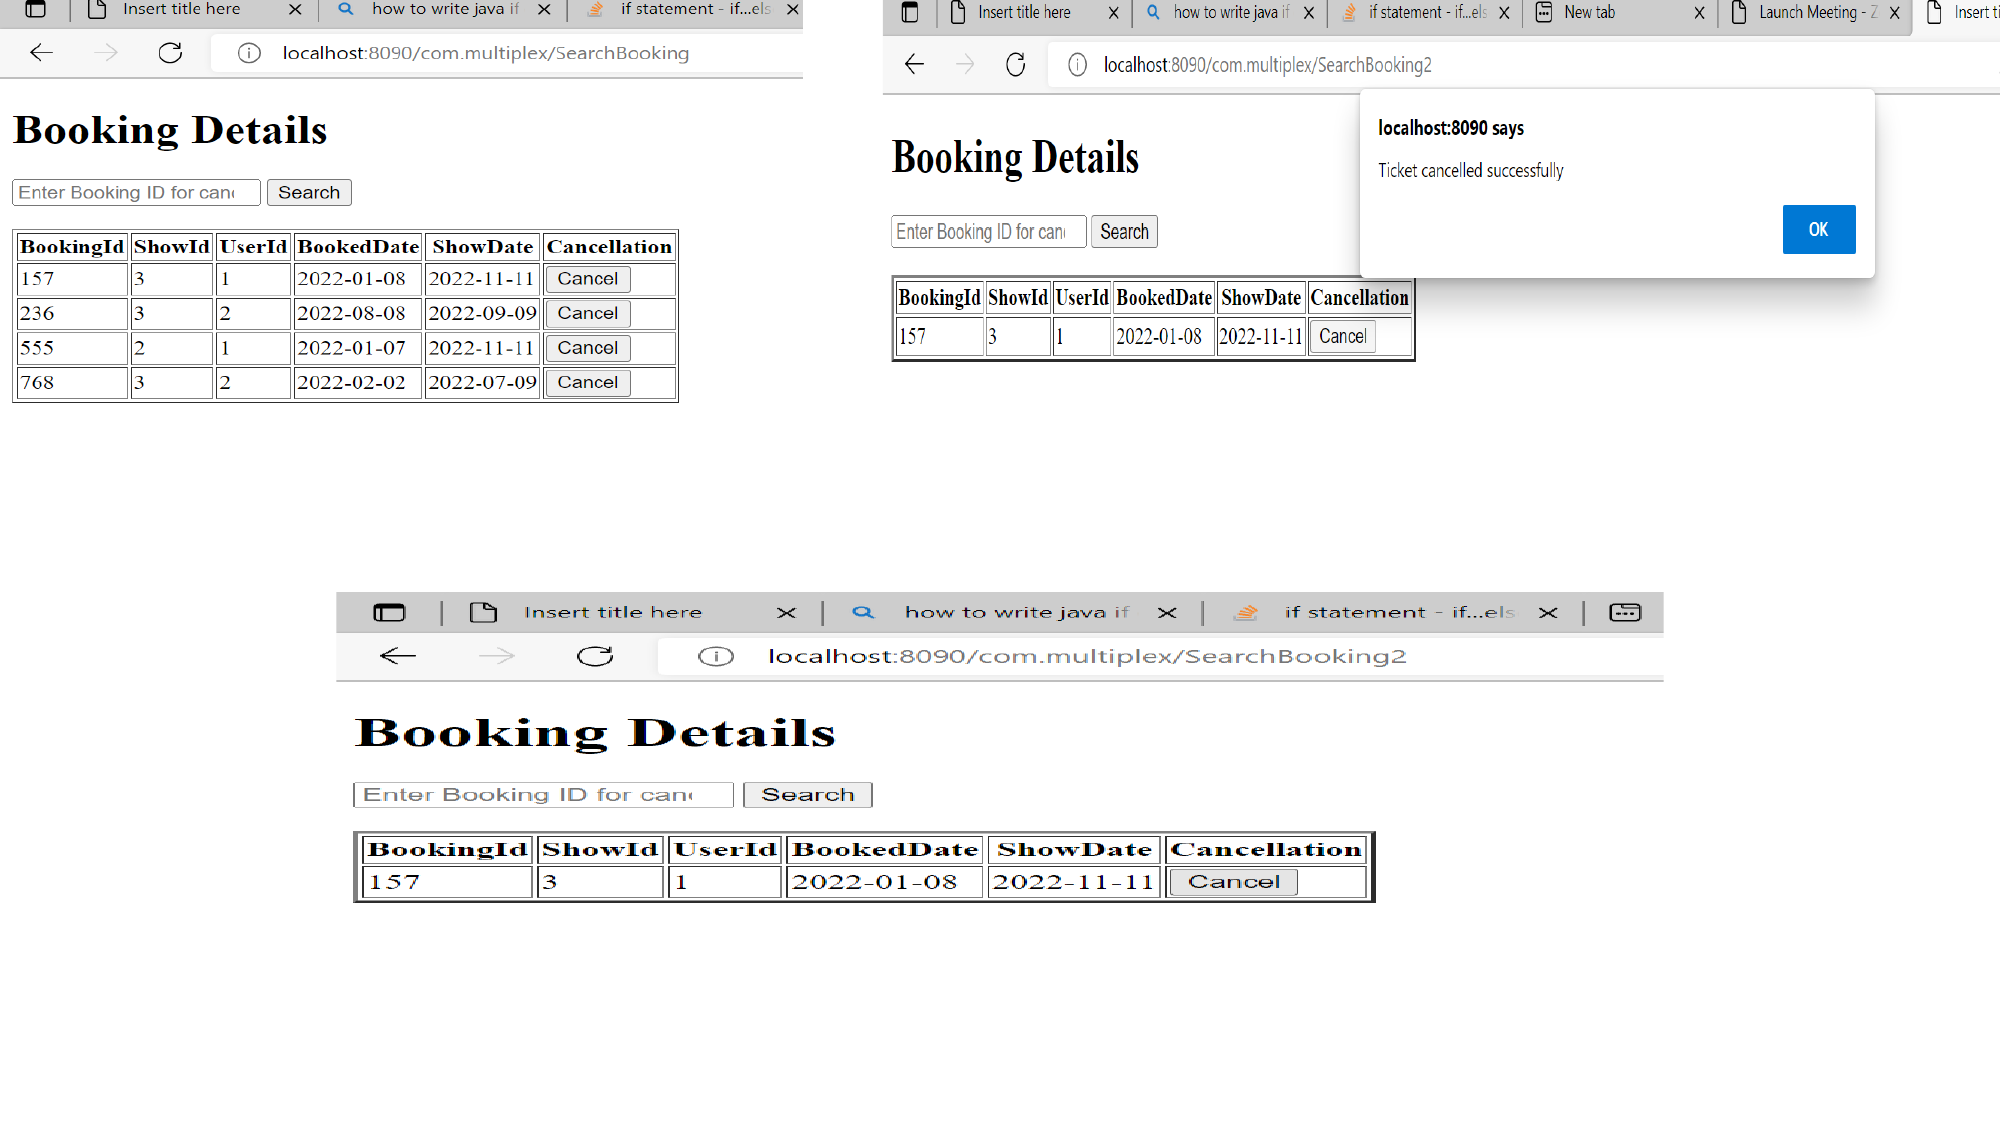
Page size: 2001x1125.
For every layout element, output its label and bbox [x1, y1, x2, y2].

picture [882, 0, 2000, 533]
picture [336, 592, 1664, 1058]
picture [0, 0, 803, 503]
